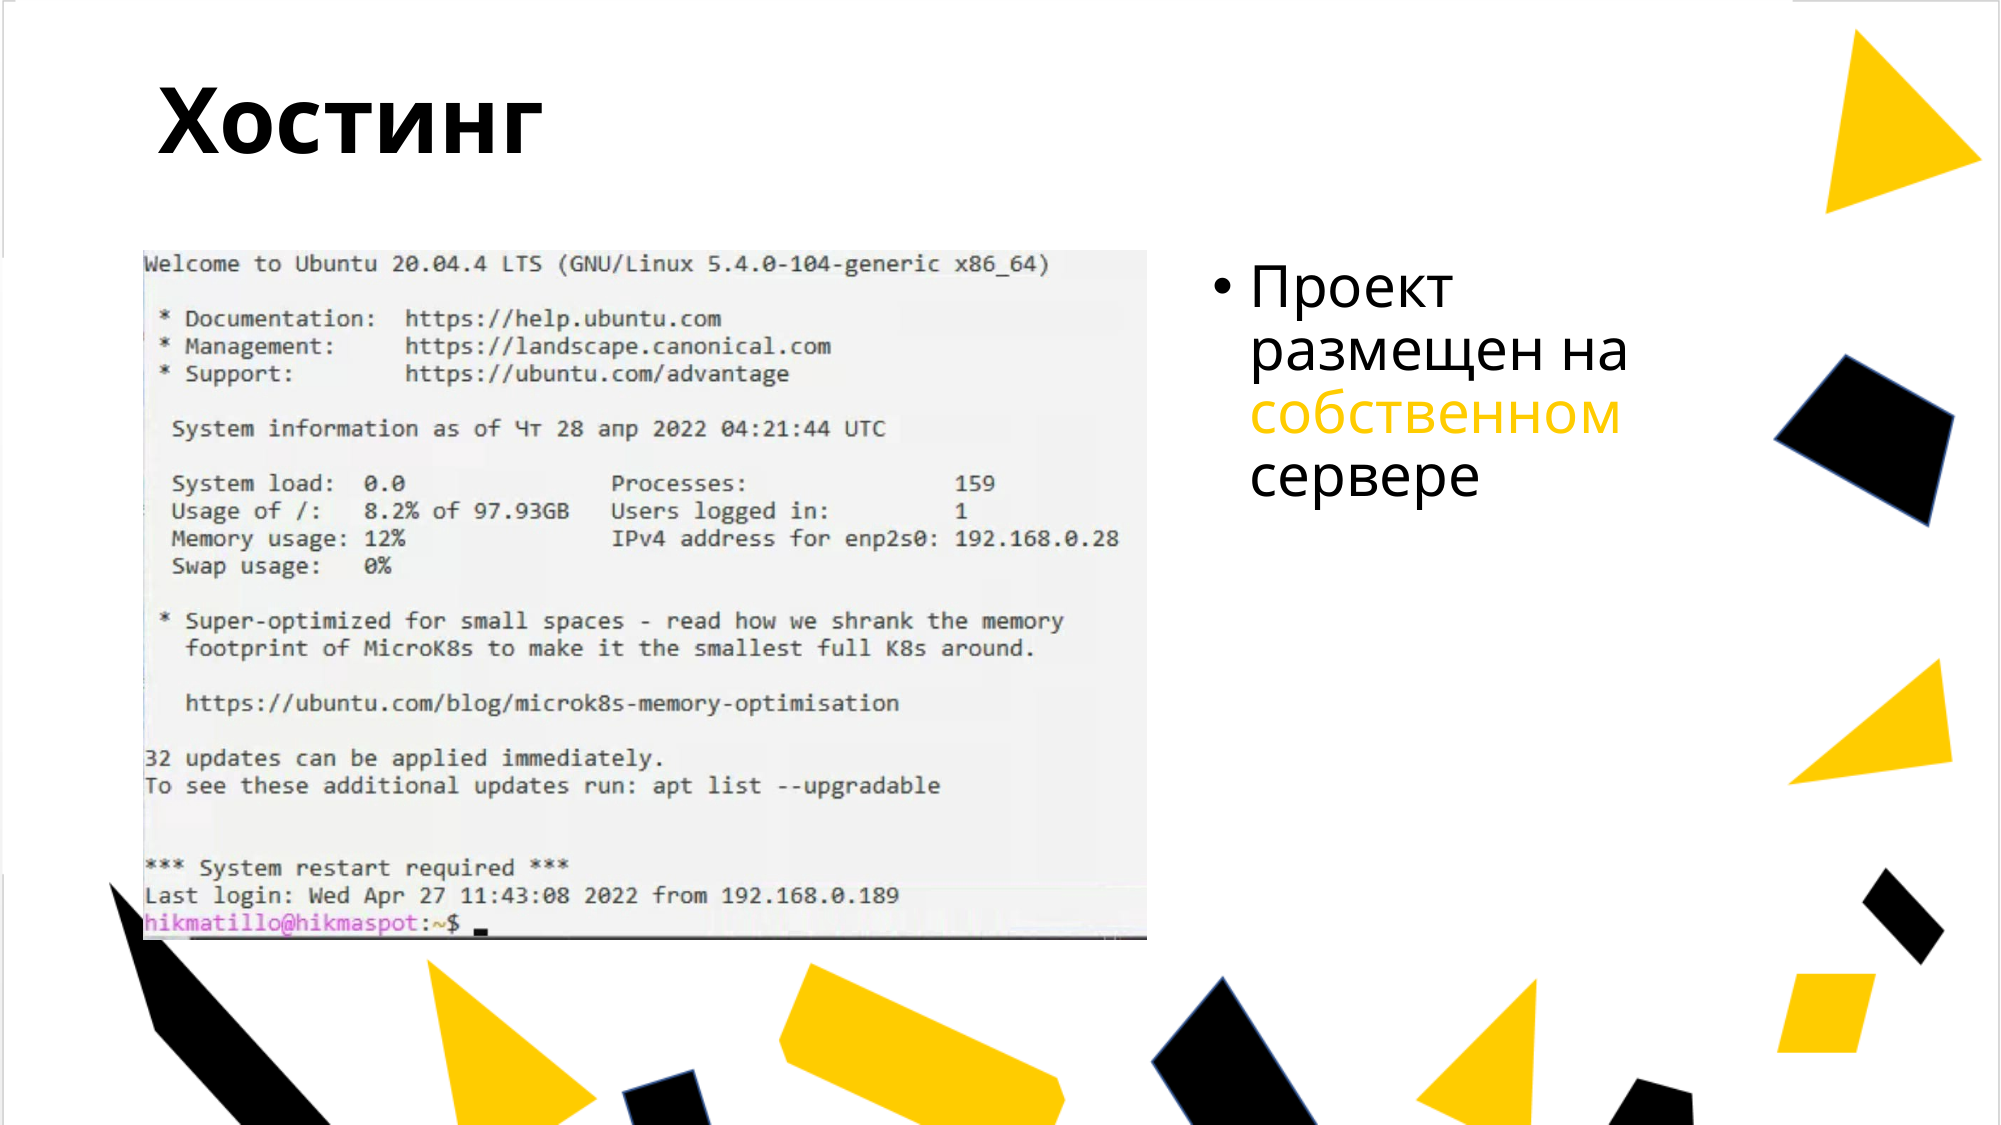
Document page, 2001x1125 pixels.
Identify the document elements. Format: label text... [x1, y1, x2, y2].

list Проект размещен на собственном сервере [1197, 250, 1779, 793]
picture [0, 0, 2001, 1125]
title Хостинг [143, 15, 1156, 233]
